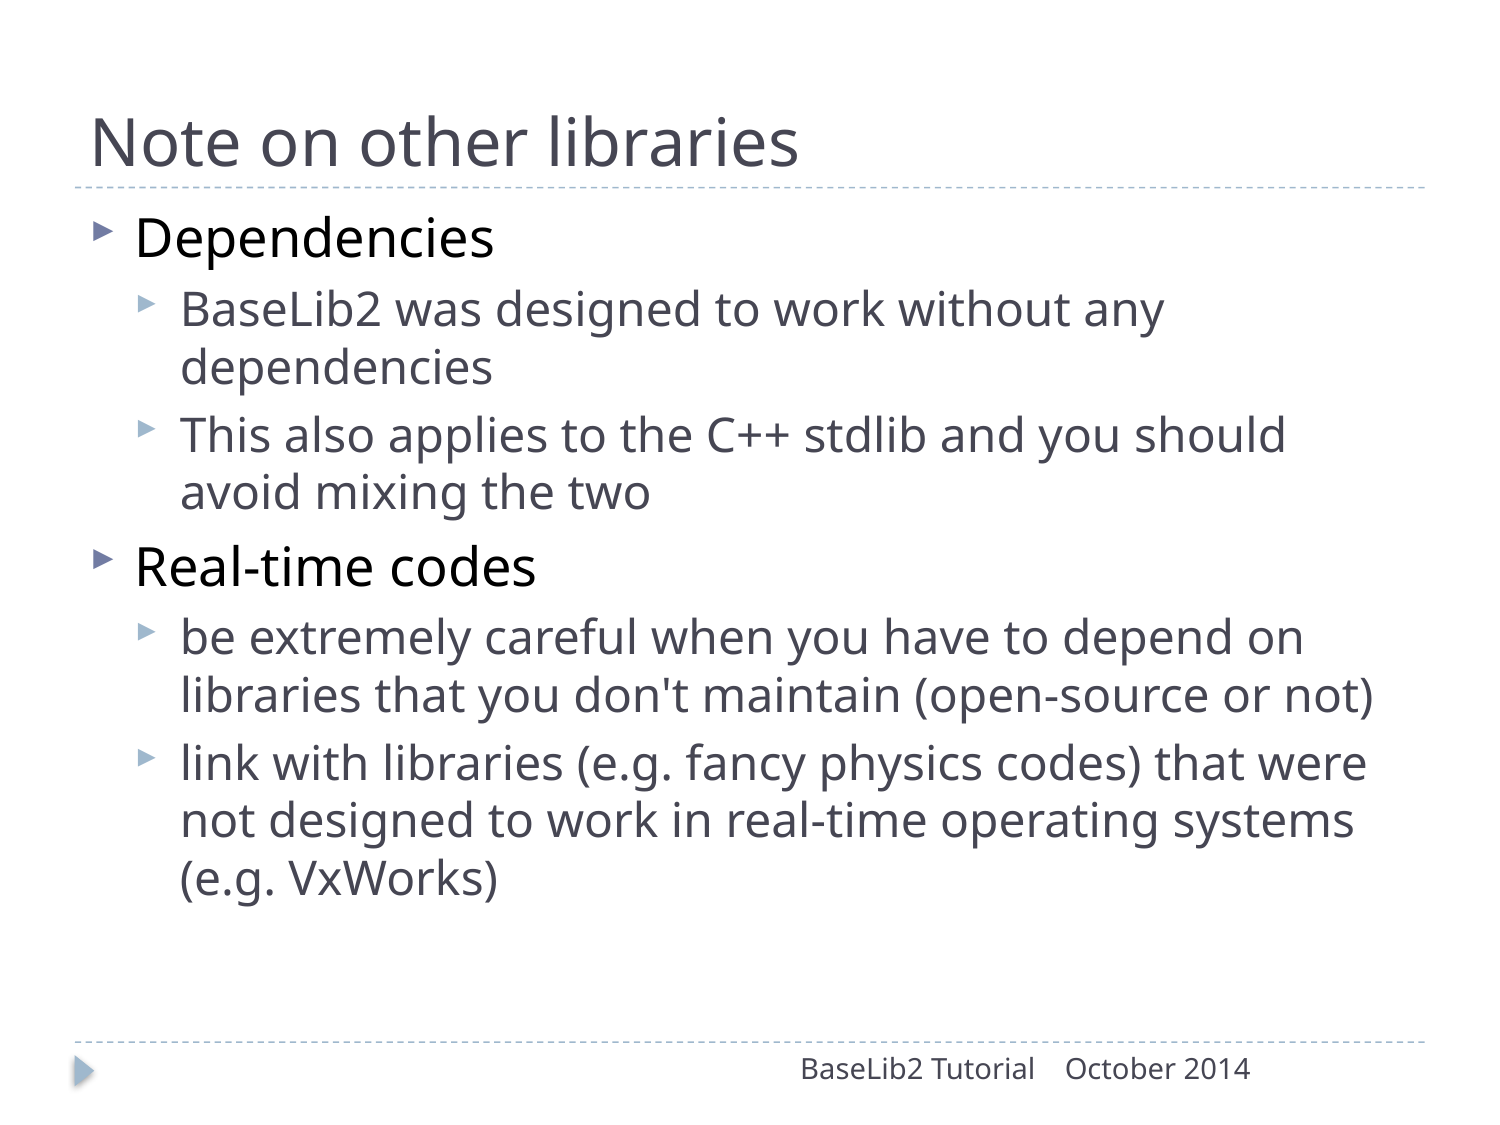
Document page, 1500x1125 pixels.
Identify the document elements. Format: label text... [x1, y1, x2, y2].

list Dependencies BaseLib2 was designed to work without any dependencies This also applies to the C++ stdlib and you should avoid mixing the two Real-time codes be extremely careful when you have to depend on libraries that you don't maintain (open-source or not) link with libraries (e.g. fancy physics codes) that were not designed to work in real-time operating systems (e.g. VxWorks) [75, 196, 1425, 988]
title Note on other libraries [75, 24, 1425, 188]
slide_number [1051, 1042, 1426, 1103]
footer BaseLib2 Tutorial [475, 1042, 1051, 1103]
